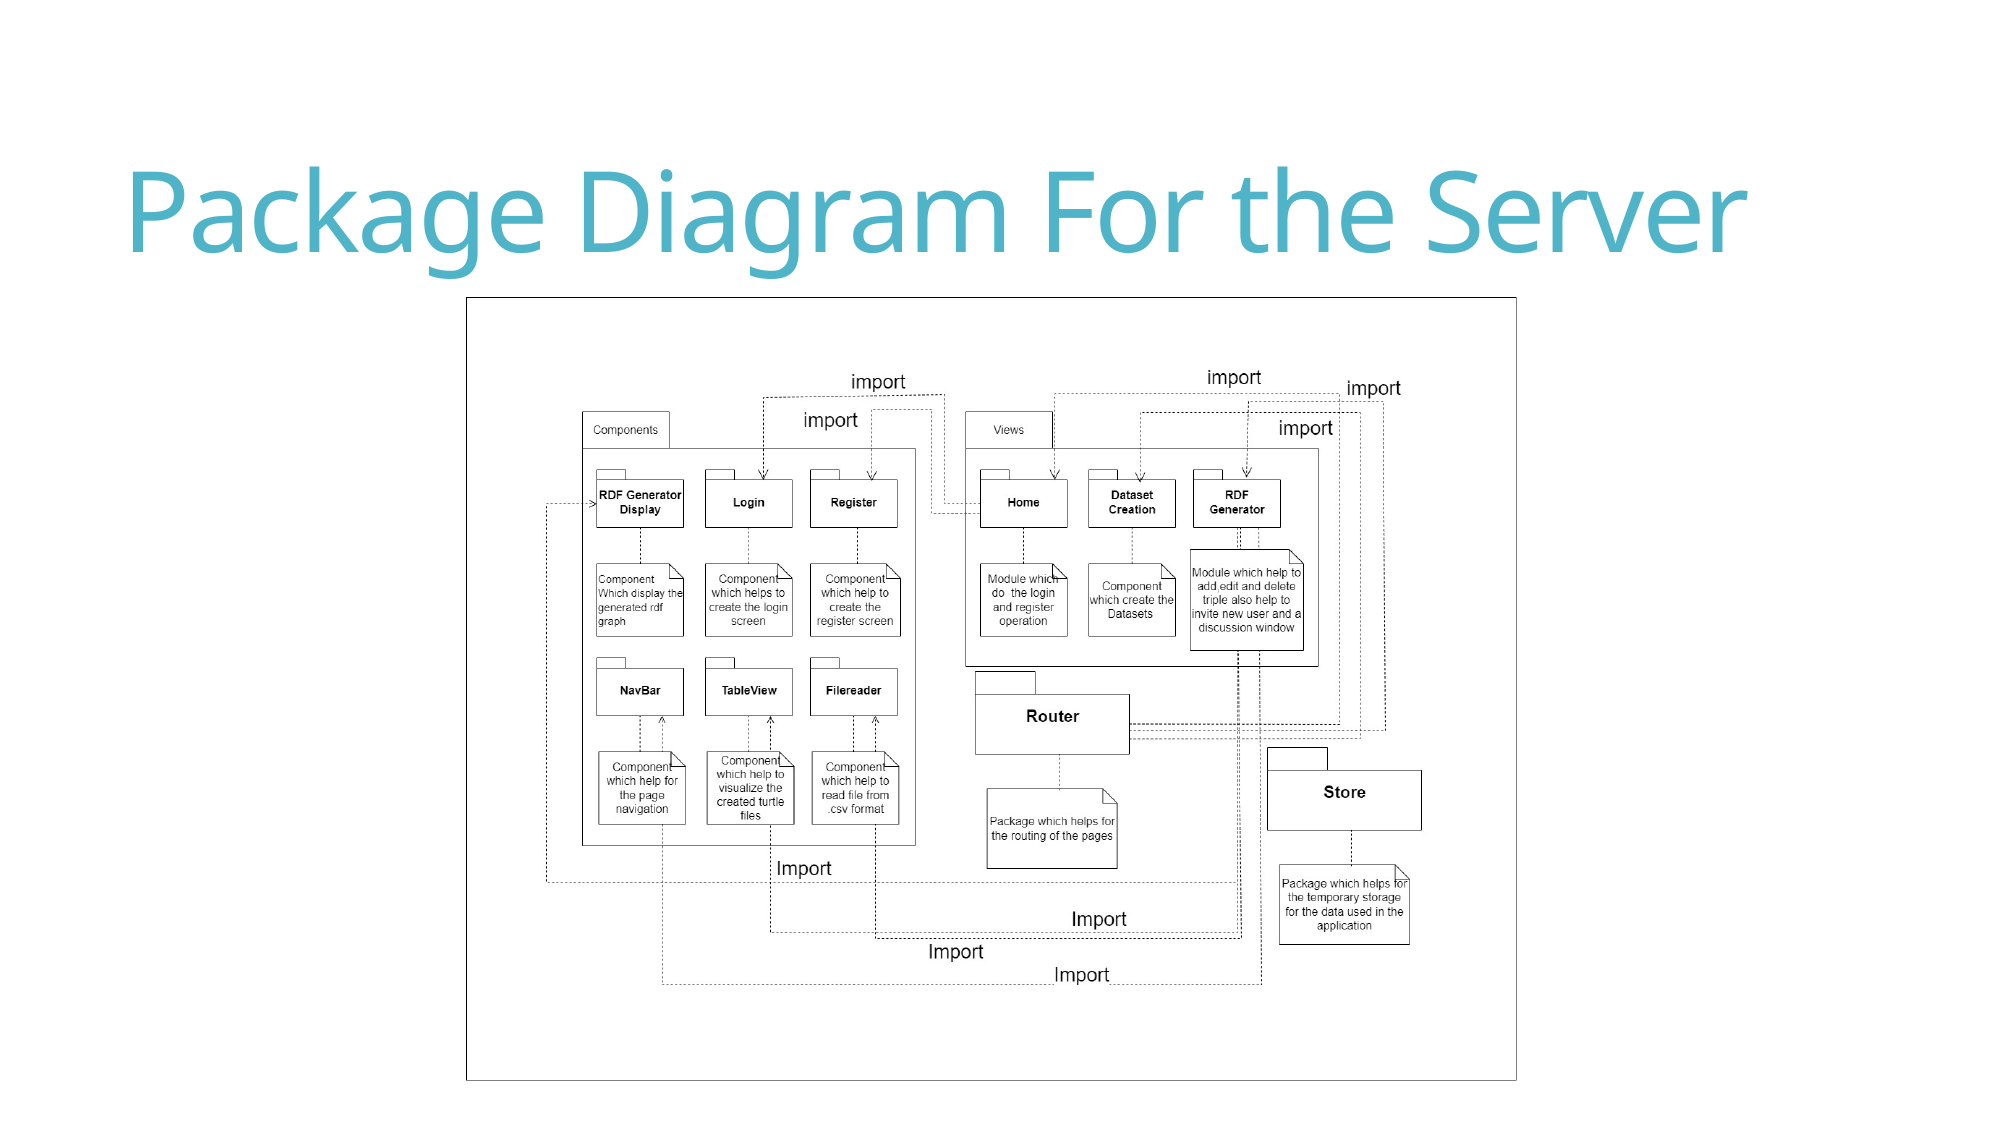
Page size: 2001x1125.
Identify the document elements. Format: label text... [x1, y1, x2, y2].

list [466, 297, 1517, 1082]
title Package Diagram For the Server [107, 81, 1875, 354]
